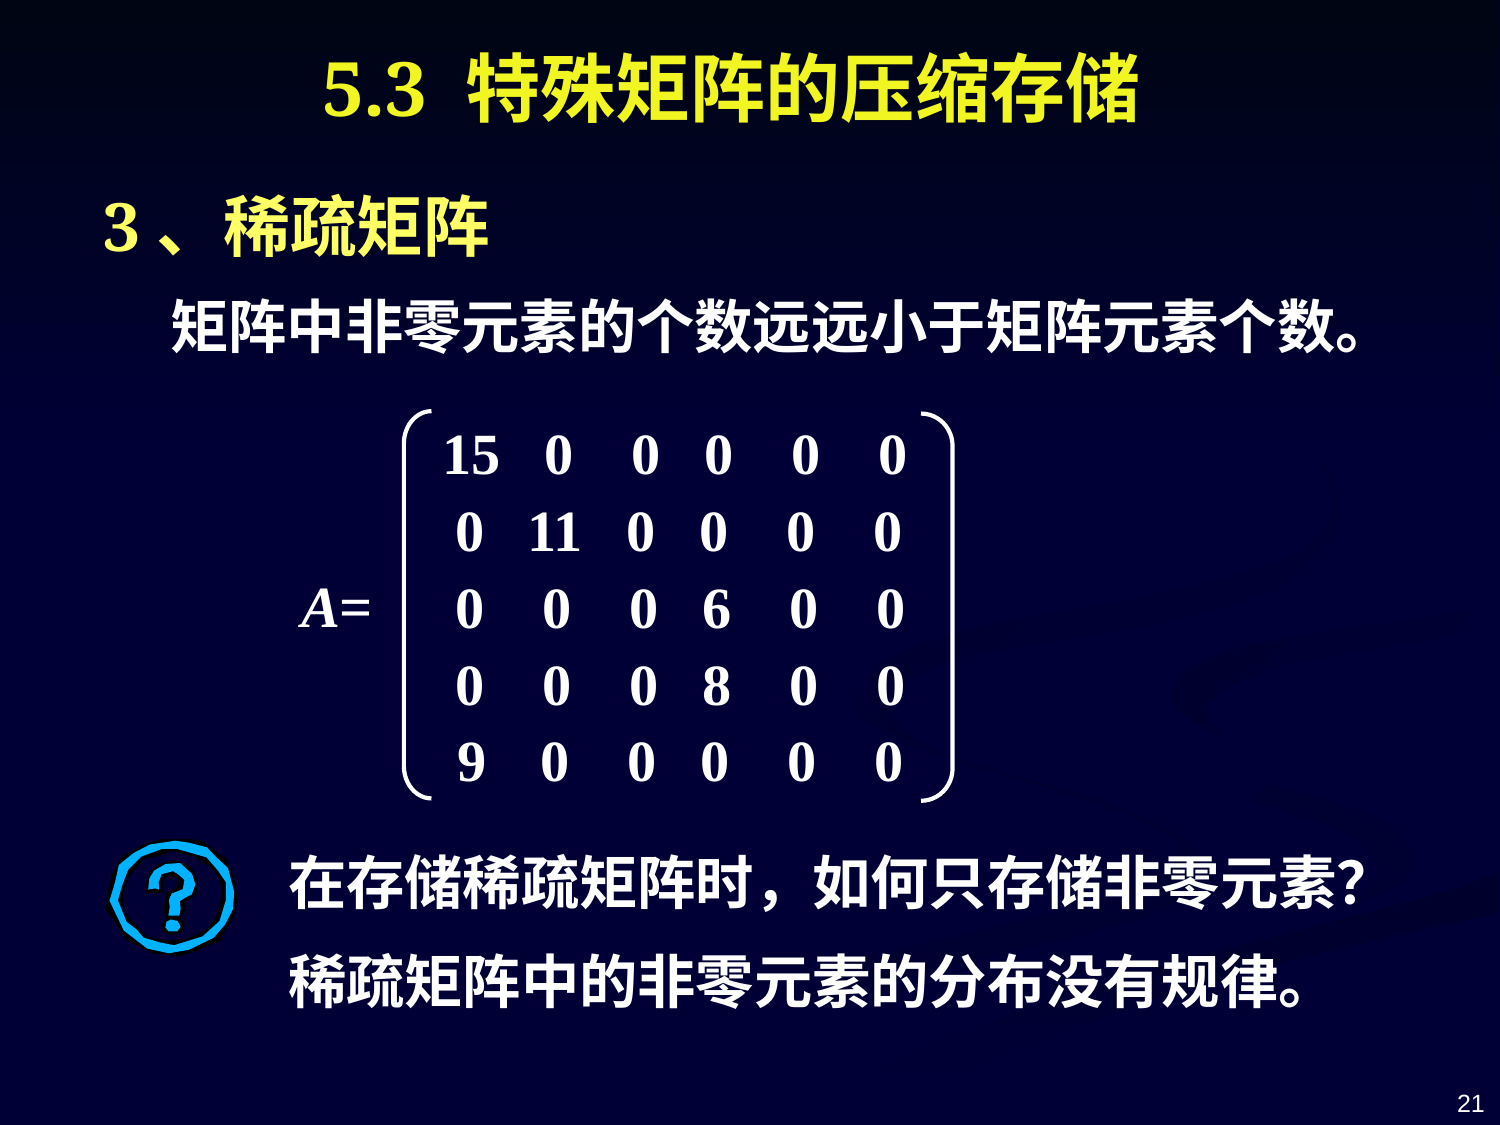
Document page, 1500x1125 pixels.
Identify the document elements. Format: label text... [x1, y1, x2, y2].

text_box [105, 838, 1433, 1030]
title 5.3 特殊矩阵的压缩存储 [64, 23, 1415, 149]
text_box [300, 408, 994, 807]
slide_number 21 [1149, 1046, 1500, 1125]
list 3、稀疏矩阵 矩阵中非零元素的个数远远小于矩阵元素个数。 [88, 160, 1460, 374]
